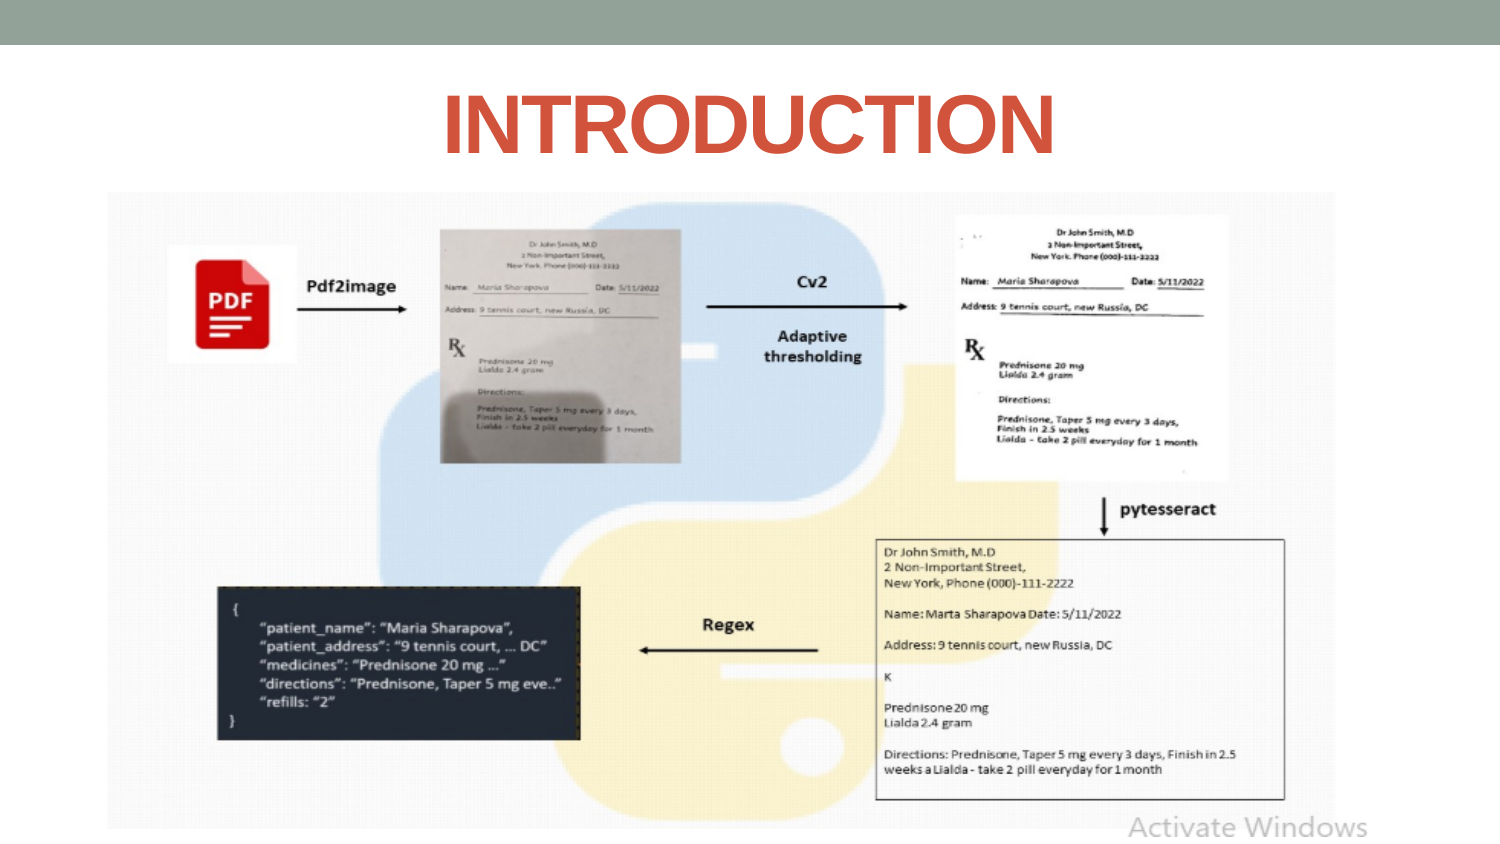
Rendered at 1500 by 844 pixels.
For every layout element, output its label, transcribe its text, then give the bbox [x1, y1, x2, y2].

title INTRODUCTION [118, 55, 1382, 150]
picture [107, 184, 1388, 837]
